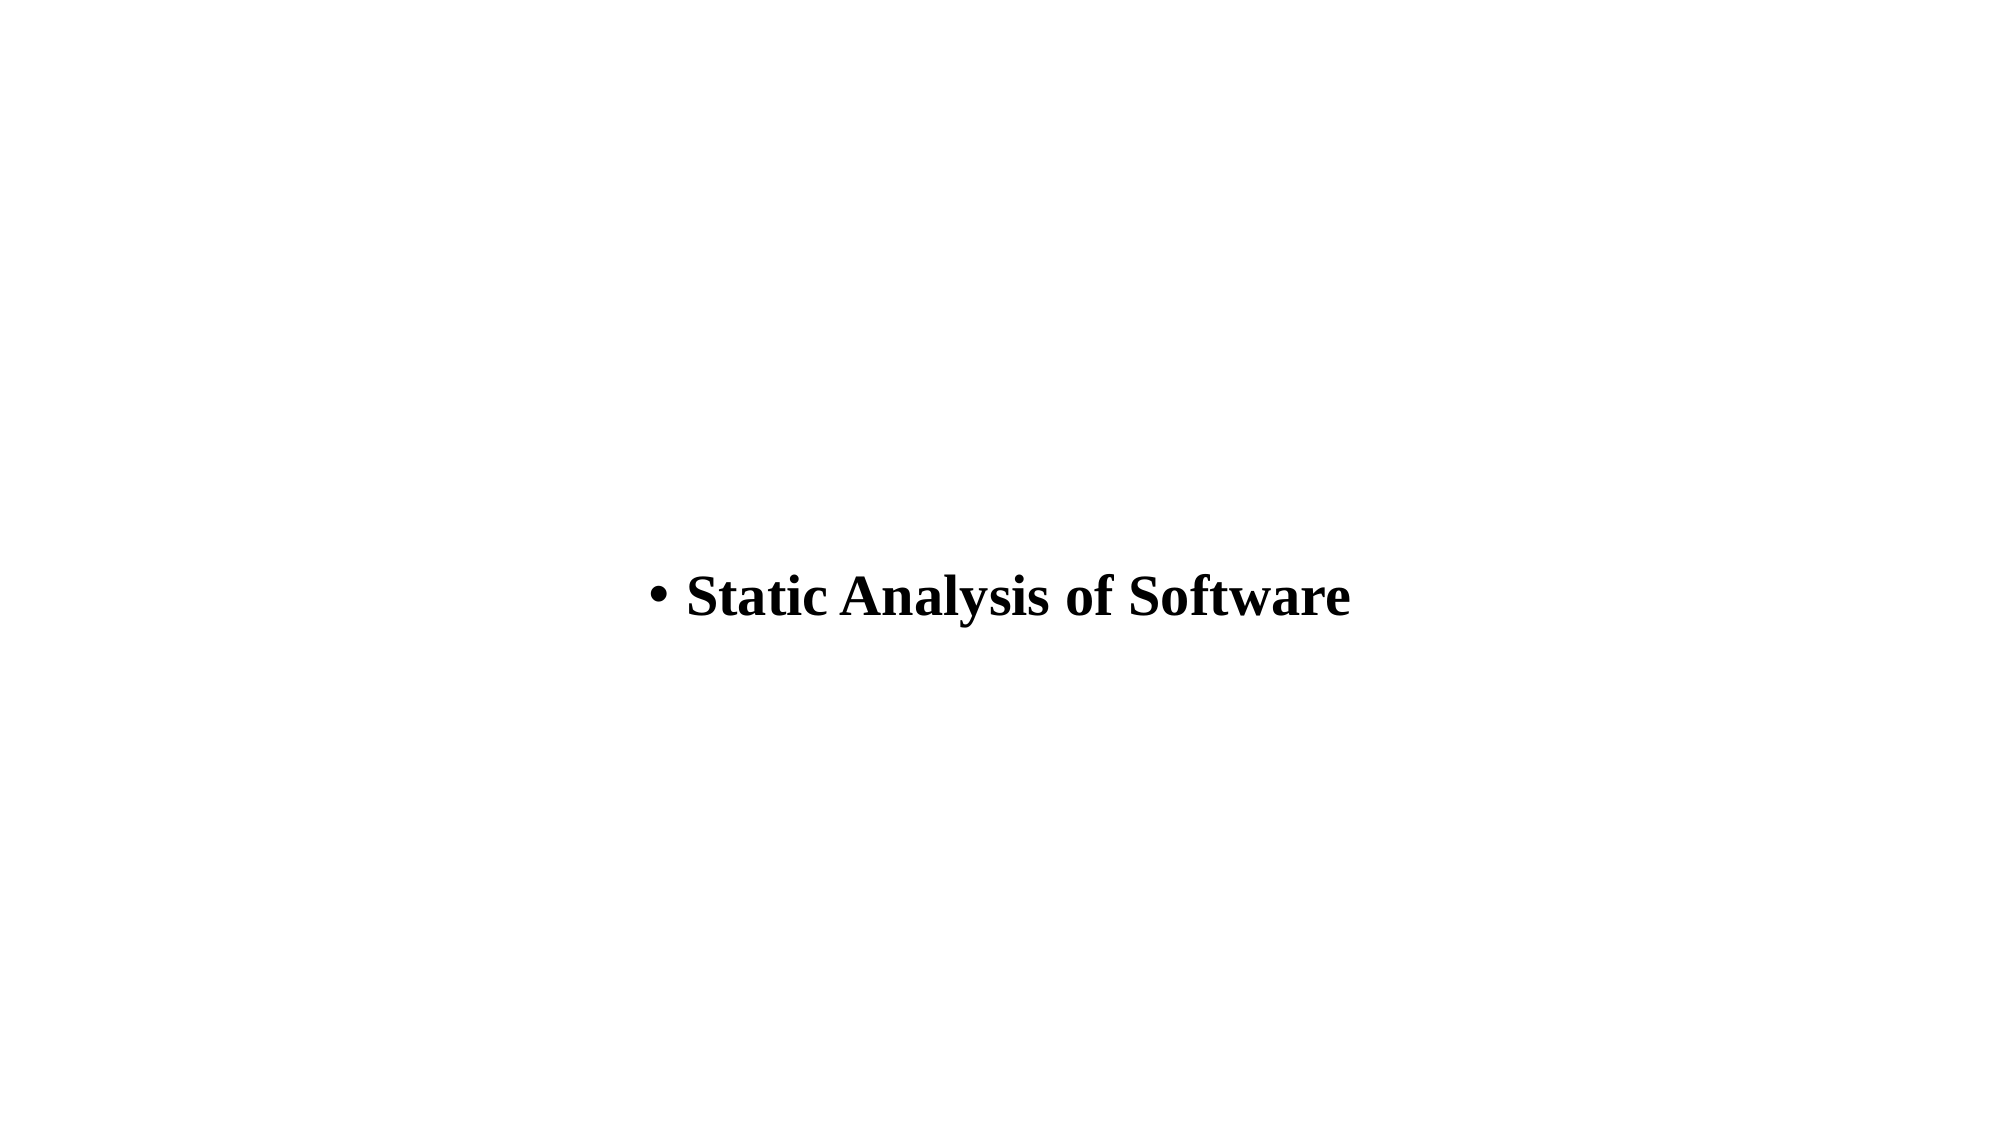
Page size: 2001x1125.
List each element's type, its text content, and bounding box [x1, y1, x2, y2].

list Static Analysis of Software [137, 299, 1863, 1014]
